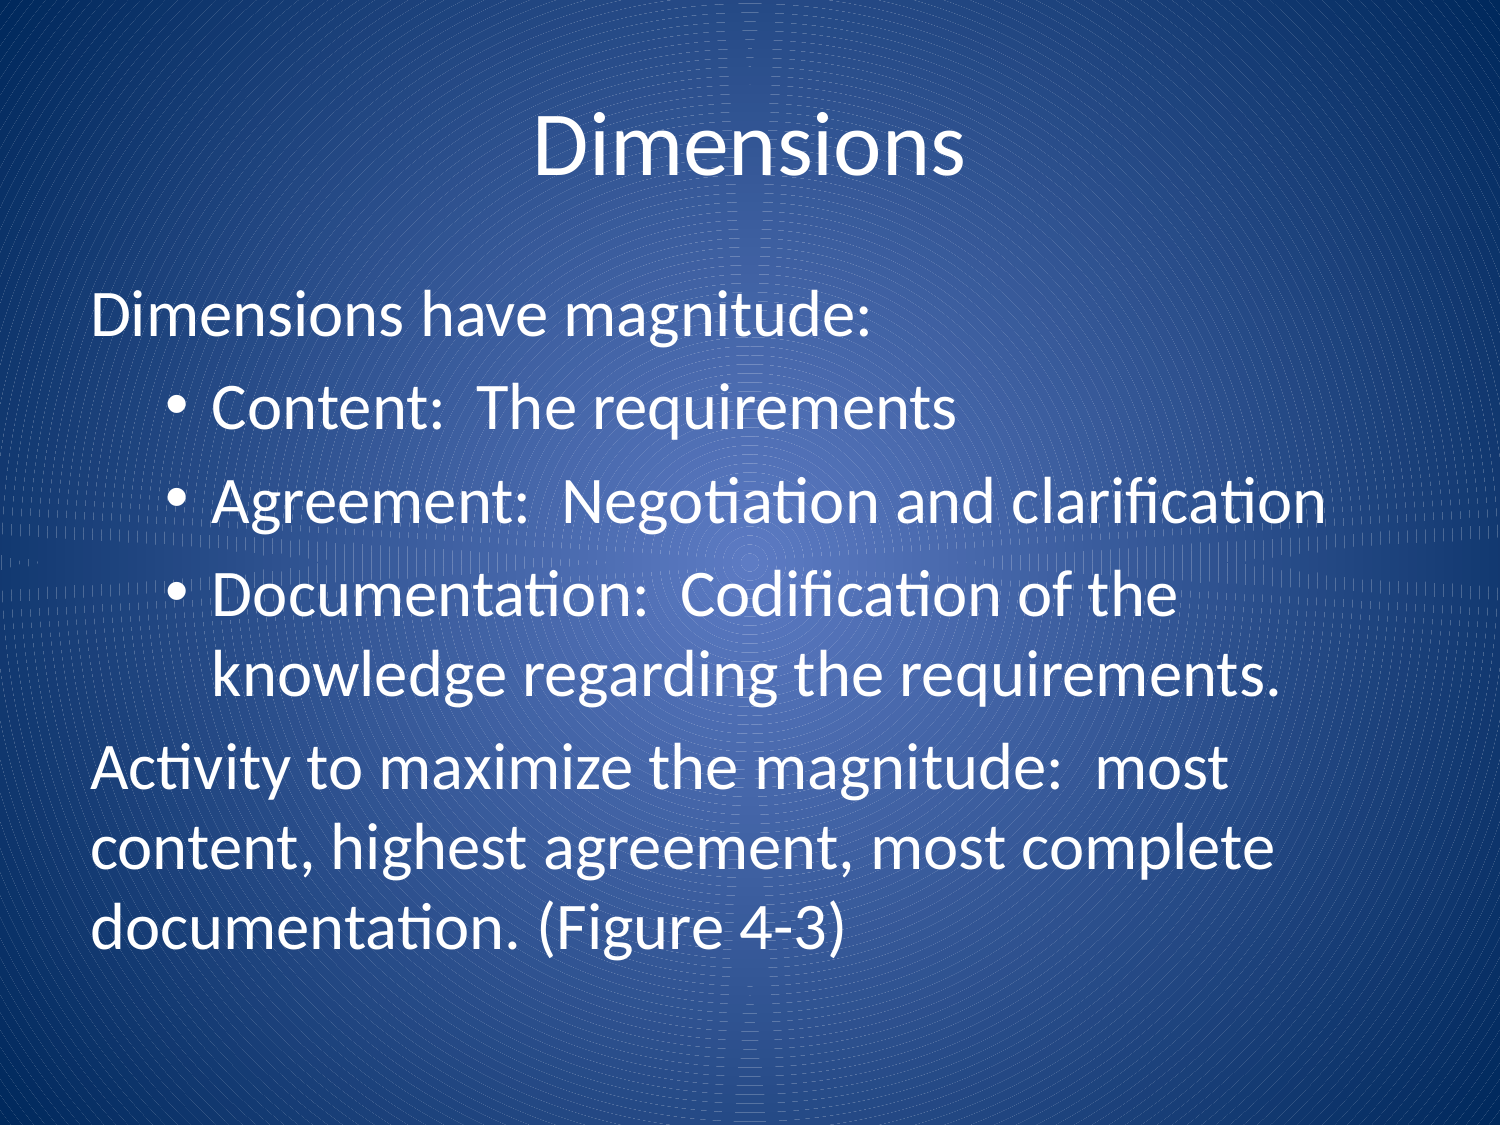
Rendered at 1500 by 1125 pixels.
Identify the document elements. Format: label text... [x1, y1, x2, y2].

list Dimensions have magnitude: Content: The requirements Agreement: Negotiation and clarification Documentation: Codification of the knowledge regarding the requirements. Activity to maximize the magnitude: most content, highest agreement, most complete documentation. (Figure 4-3) [75, 262, 1425, 1005]
title Dimensions [75, 45, 1425, 233]
